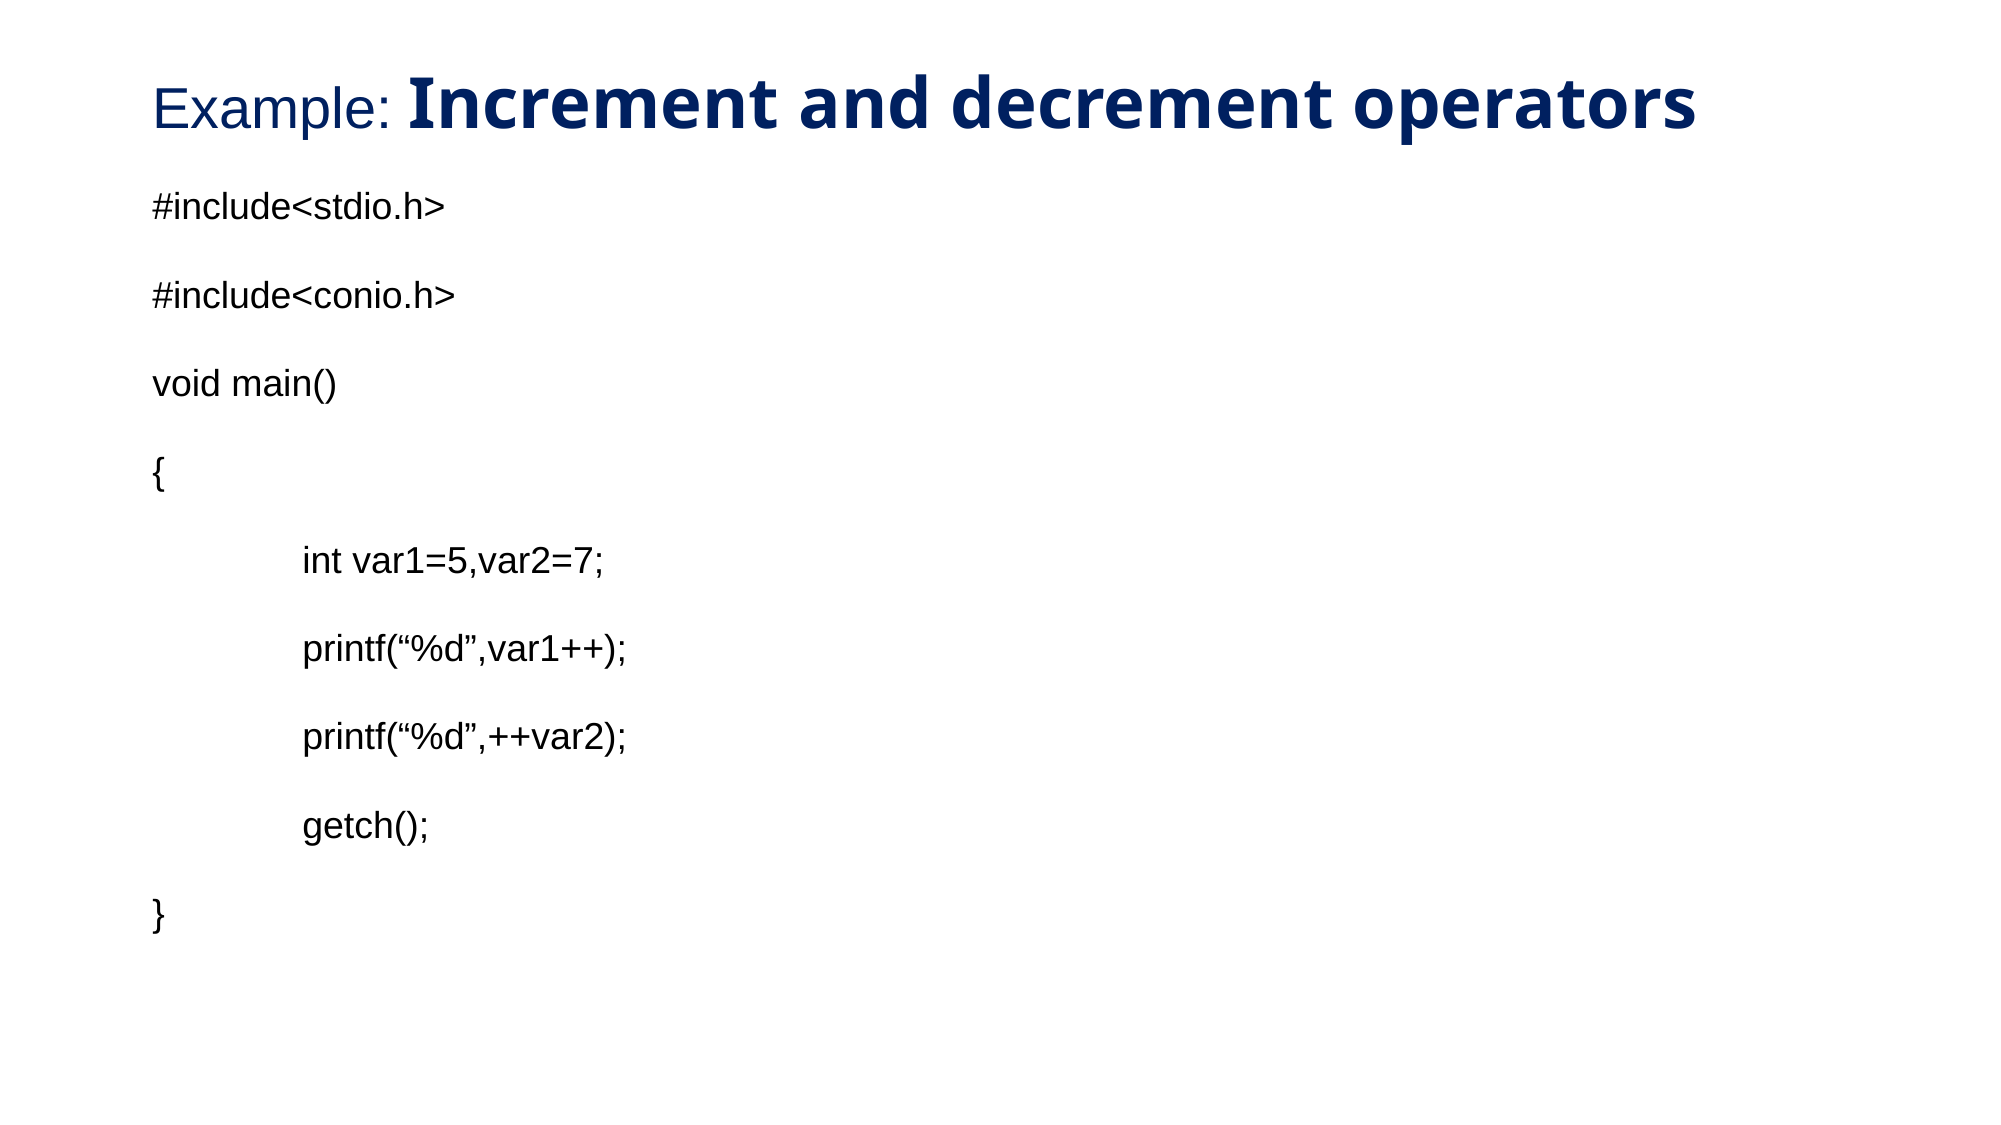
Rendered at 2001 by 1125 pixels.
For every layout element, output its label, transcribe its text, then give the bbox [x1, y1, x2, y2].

list #include<stdio.h> #include<conio.h> void main() { int var1=5,var2=7; printf(“%d”,var1++); printf(“%d”,++var2); getch(); } [137, 152, 1863, 1014]
title Example: Increment and decrement operators [137, 59, 1863, 152]
